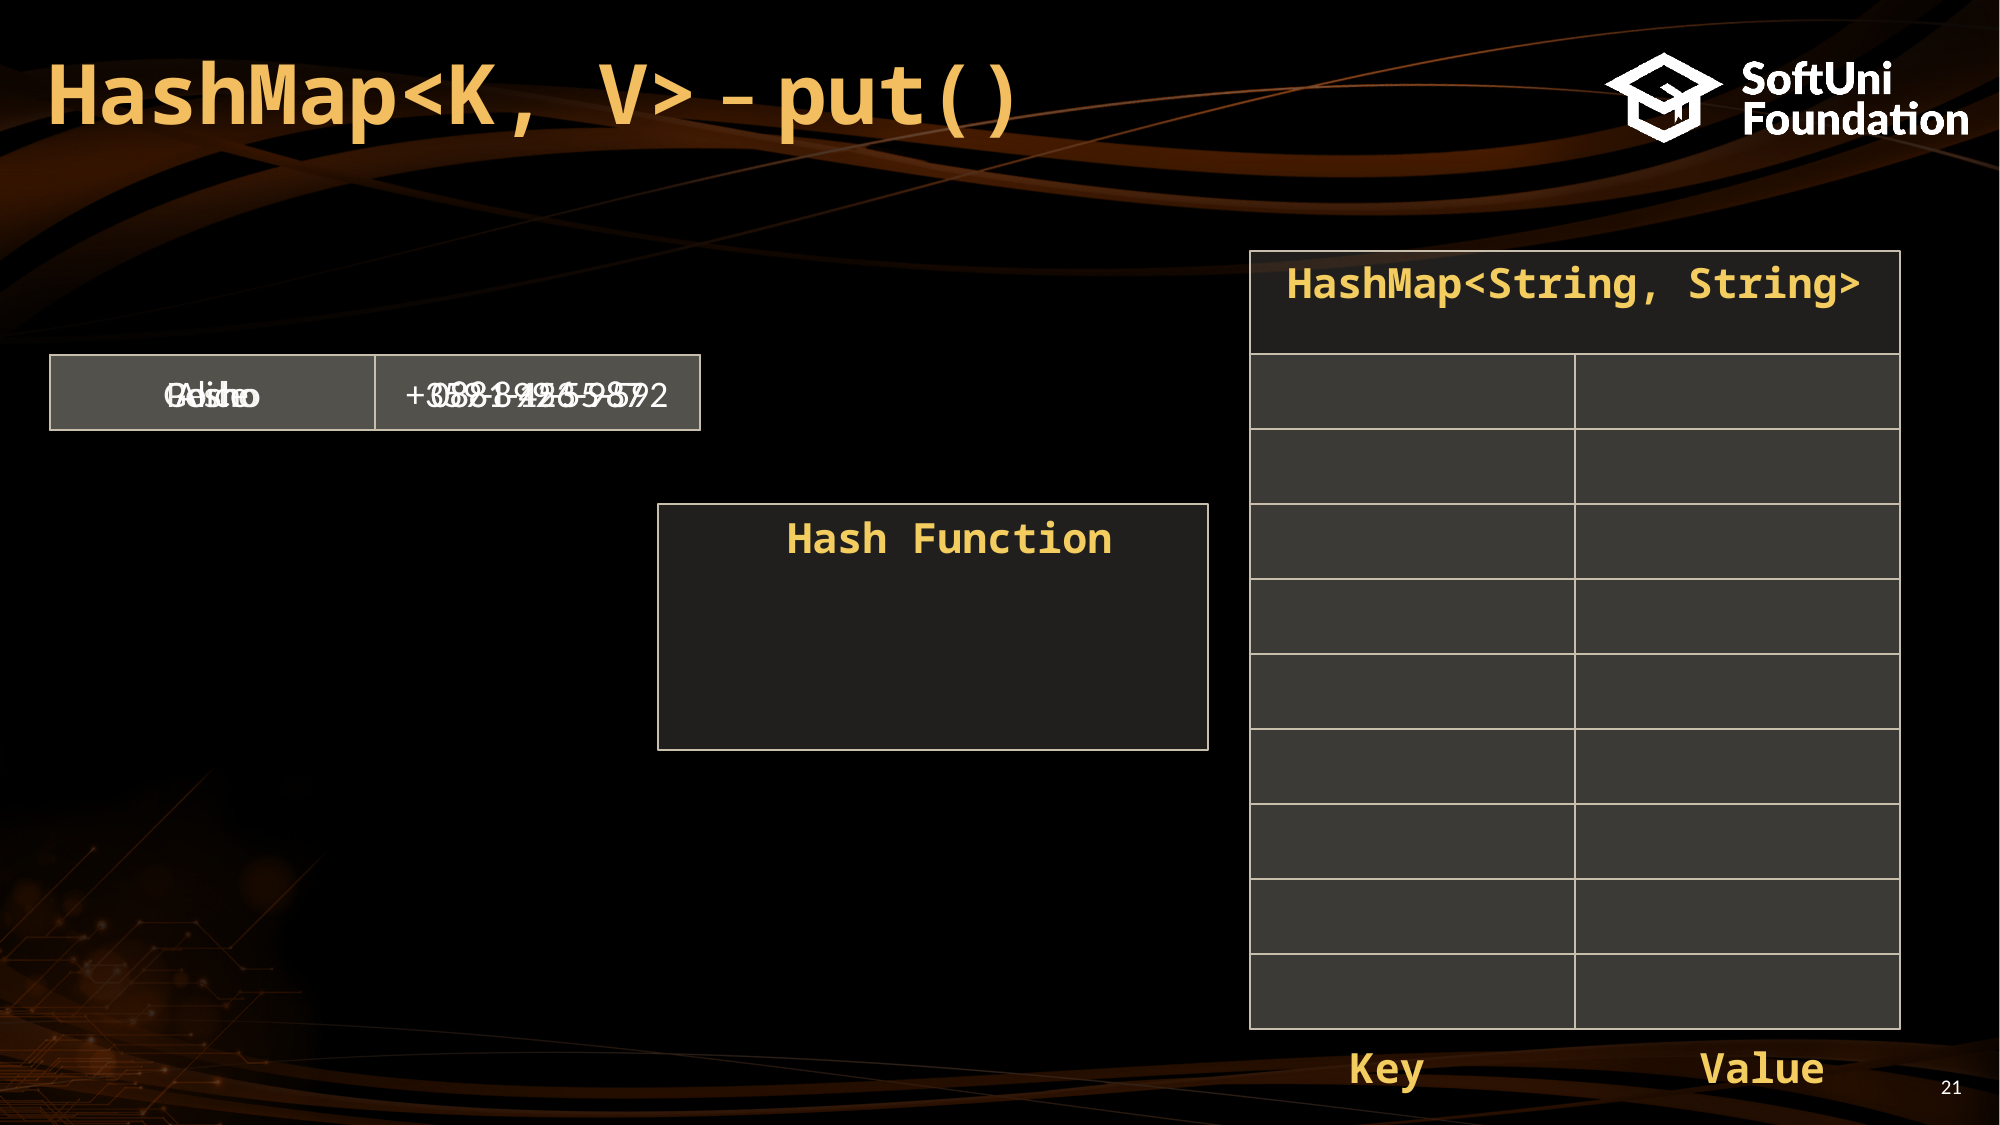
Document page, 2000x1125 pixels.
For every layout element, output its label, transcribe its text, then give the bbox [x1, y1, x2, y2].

text_box [1249, 429, 1574, 504]
text_box [1249, 879, 1574, 954]
text_box [1574, 879, 1900, 954]
text_box [1249, 354, 1574, 429]
text_box [1574, 804, 1900, 879]
text_box [1574, 729, 1900, 804]
text_box [1249, 804, 1574, 879]
text_box [1249, 654, 1574, 729]
text_box +359-899-55-592 [374, 355, 700, 430]
text_box HashMap<String, String> [1249, 249, 1900, 315]
slide_number 21 [1897, 1070, 1968, 1103]
text_box Hash Function [724, 504, 1175, 620]
text_box [1249, 504, 1574, 579]
text_box [1249, 315, 1900, 354]
text_box [658, 504, 1209, 750]
text_box [1574, 504, 1900, 579]
text_box [1574, 654, 1900, 729]
text_box Alice [49, 355, 374, 430]
title HashMap<K, V> – put() [30, 6, 1602, 189]
picture [0, 0, 2000, 1125]
text_box [1249, 954, 1574, 1030]
text_box Key Value [1249, 1034, 1900, 1100]
text_box [1249, 729, 1574, 804]
text_box [1249, 579, 1574, 654]
text_box [1574, 354, 1900, 429]
text_box [1574, 579, 1900, 654]
text_box [1574, 954, 1900, 1030]
text_box [1574, 429, 1900, 504]
